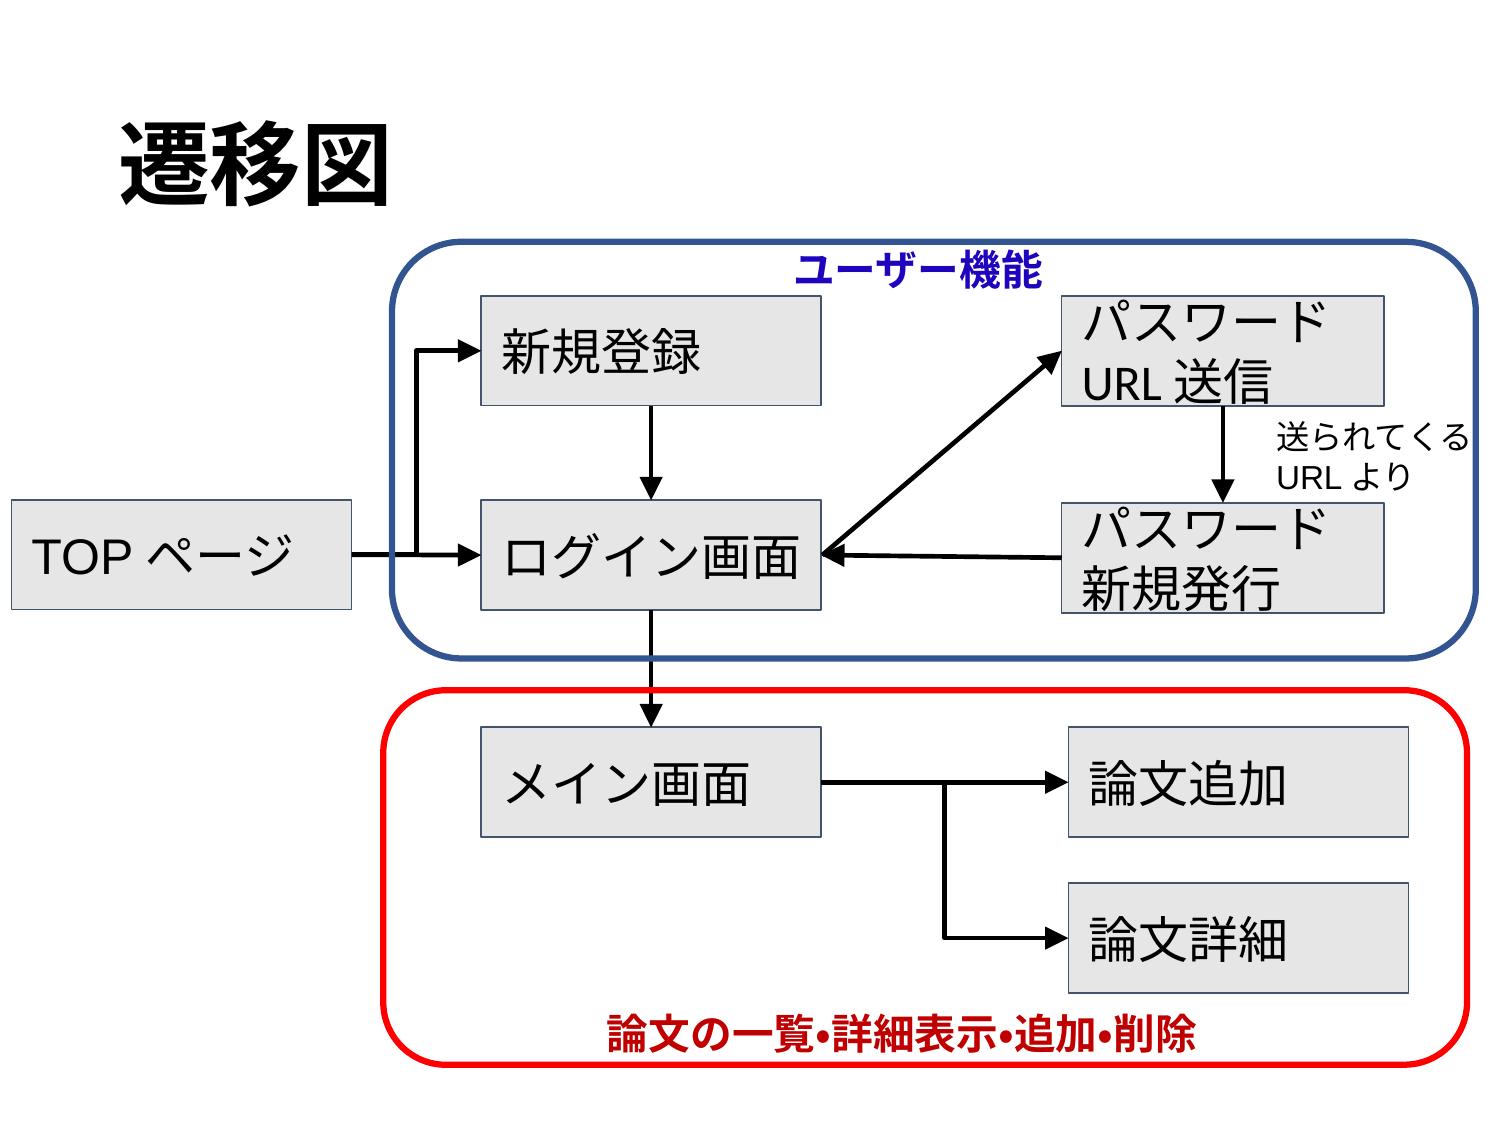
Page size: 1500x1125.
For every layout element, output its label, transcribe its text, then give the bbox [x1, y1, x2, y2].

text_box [822, 350, 1062, 555]
text_box [390, 240, 1477, 660]
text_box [351, 350, 482, 555]
title 遷移図 [103, 59, 1397, 278]
text_box ユーザー機能 [778, 236, 1173, 301]
text_box [382, 689, 1469, 1066]
text_box 論文の一覧・詳細表示・追加・削除 [592, 1000, 1296, 1066]
text_box 送られてくるURLより [1255, 396, 1500, 517]
text_box TOPページ [11, 499, 352, 610]
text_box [821, 782, 1069, 939]
